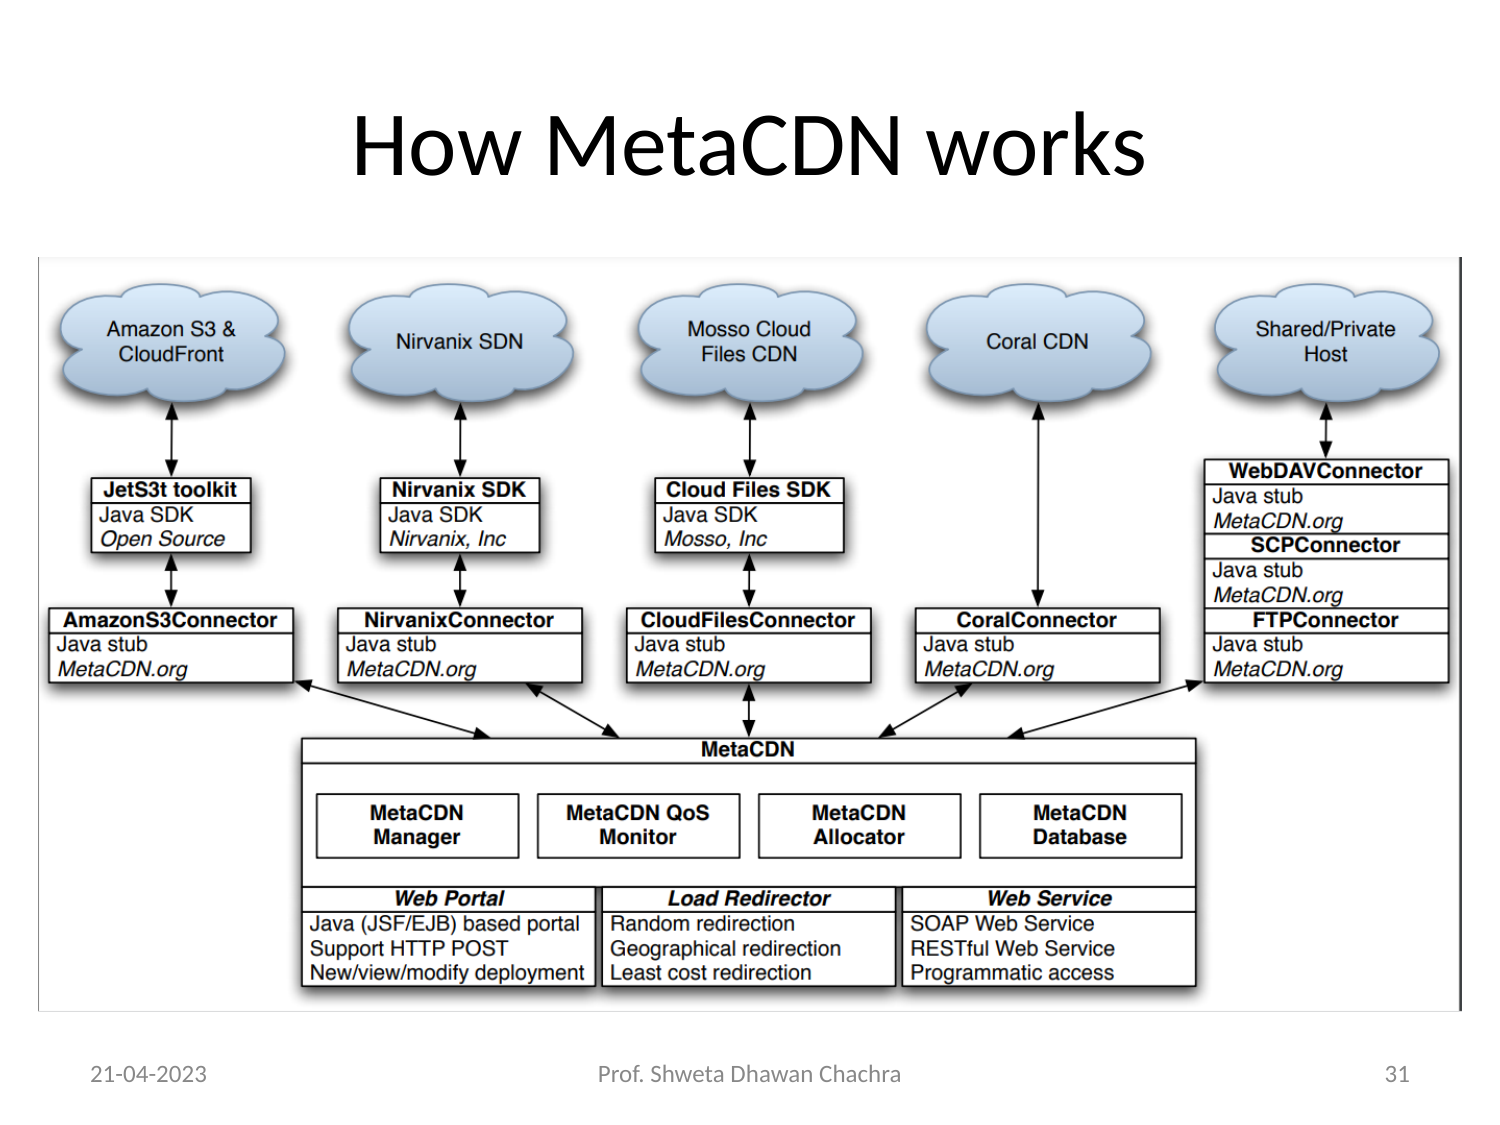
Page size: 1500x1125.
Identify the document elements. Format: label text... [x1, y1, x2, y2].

footer Prof. Shweta Dhawan Chachra [512, 1042, 988, 1103]
title How MetaCDN works [75, 45, 1425, 233]
slide_number ‹#› [1074, 1042, 1425, 1103]
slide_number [75, 1042, 425, 1103]
picture [38, 256, 1462, 1012]
